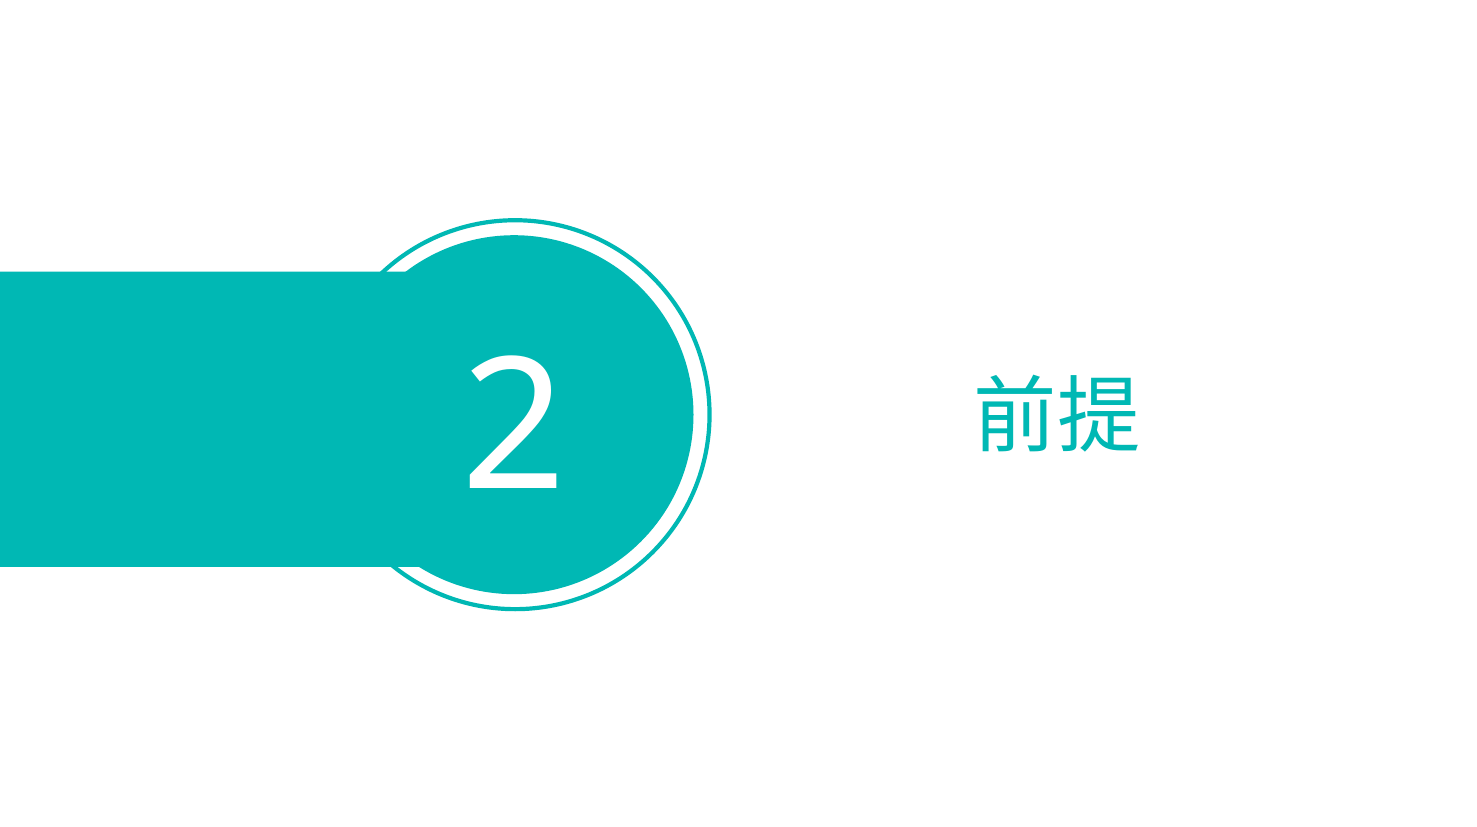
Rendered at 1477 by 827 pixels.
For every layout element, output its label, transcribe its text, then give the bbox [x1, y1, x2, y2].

text_box [318, 218, 707, 612]
text_box [0, 270, 392, 569]
text_box 前提 [596, 342, 1477, 461]
text_box 2 [334, 235, 688, 595]
